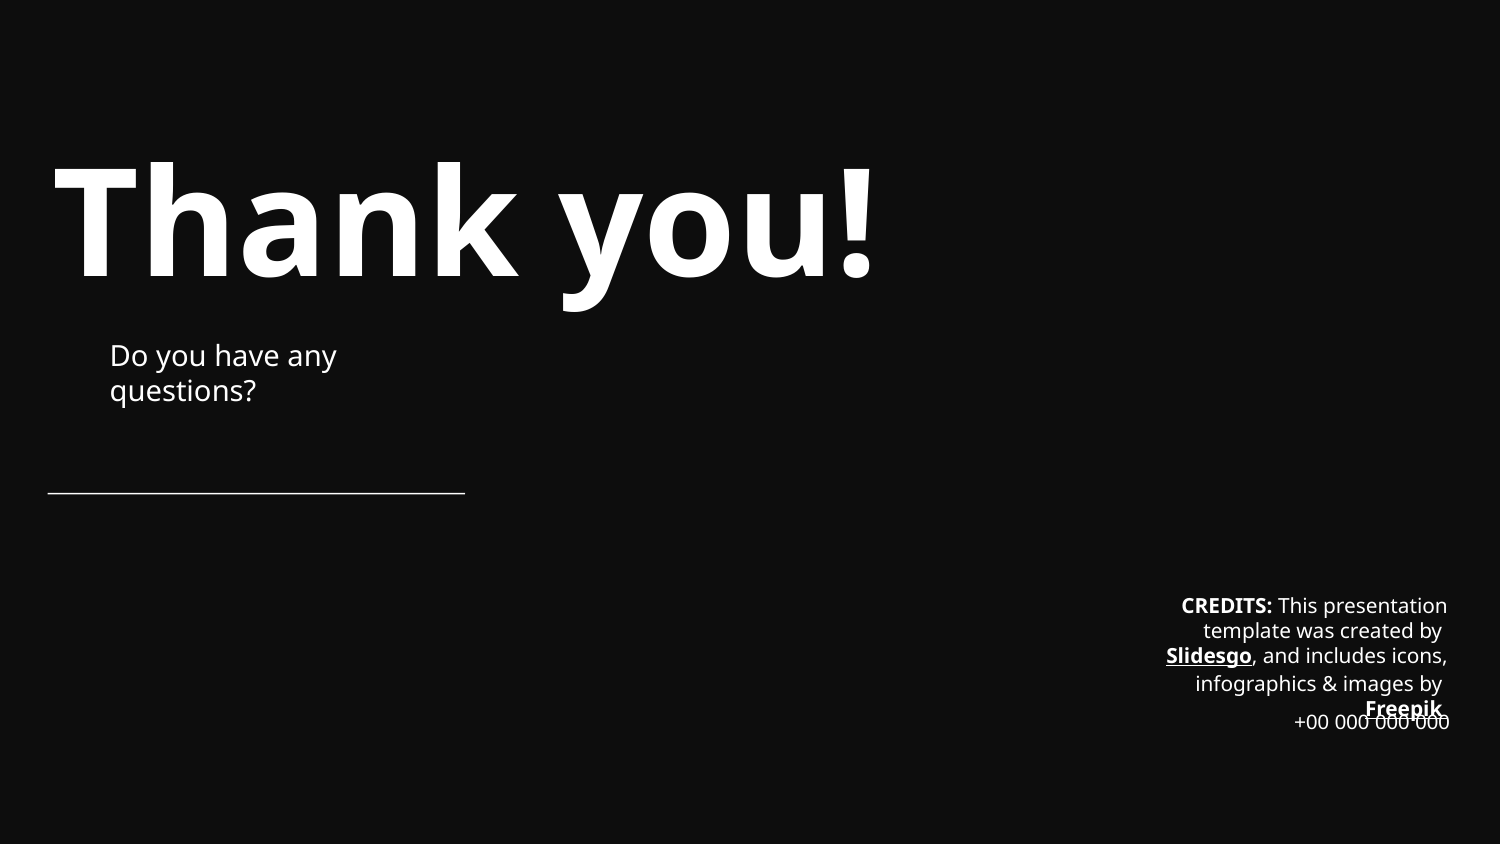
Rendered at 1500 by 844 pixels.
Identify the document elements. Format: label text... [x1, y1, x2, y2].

text_box +00 000 000 000 [1092, 709, 1450, 735]
title Thank you! [37, 109, 960, 322]
subtitle Do you have any questions? [57, 321, 486, 494]
